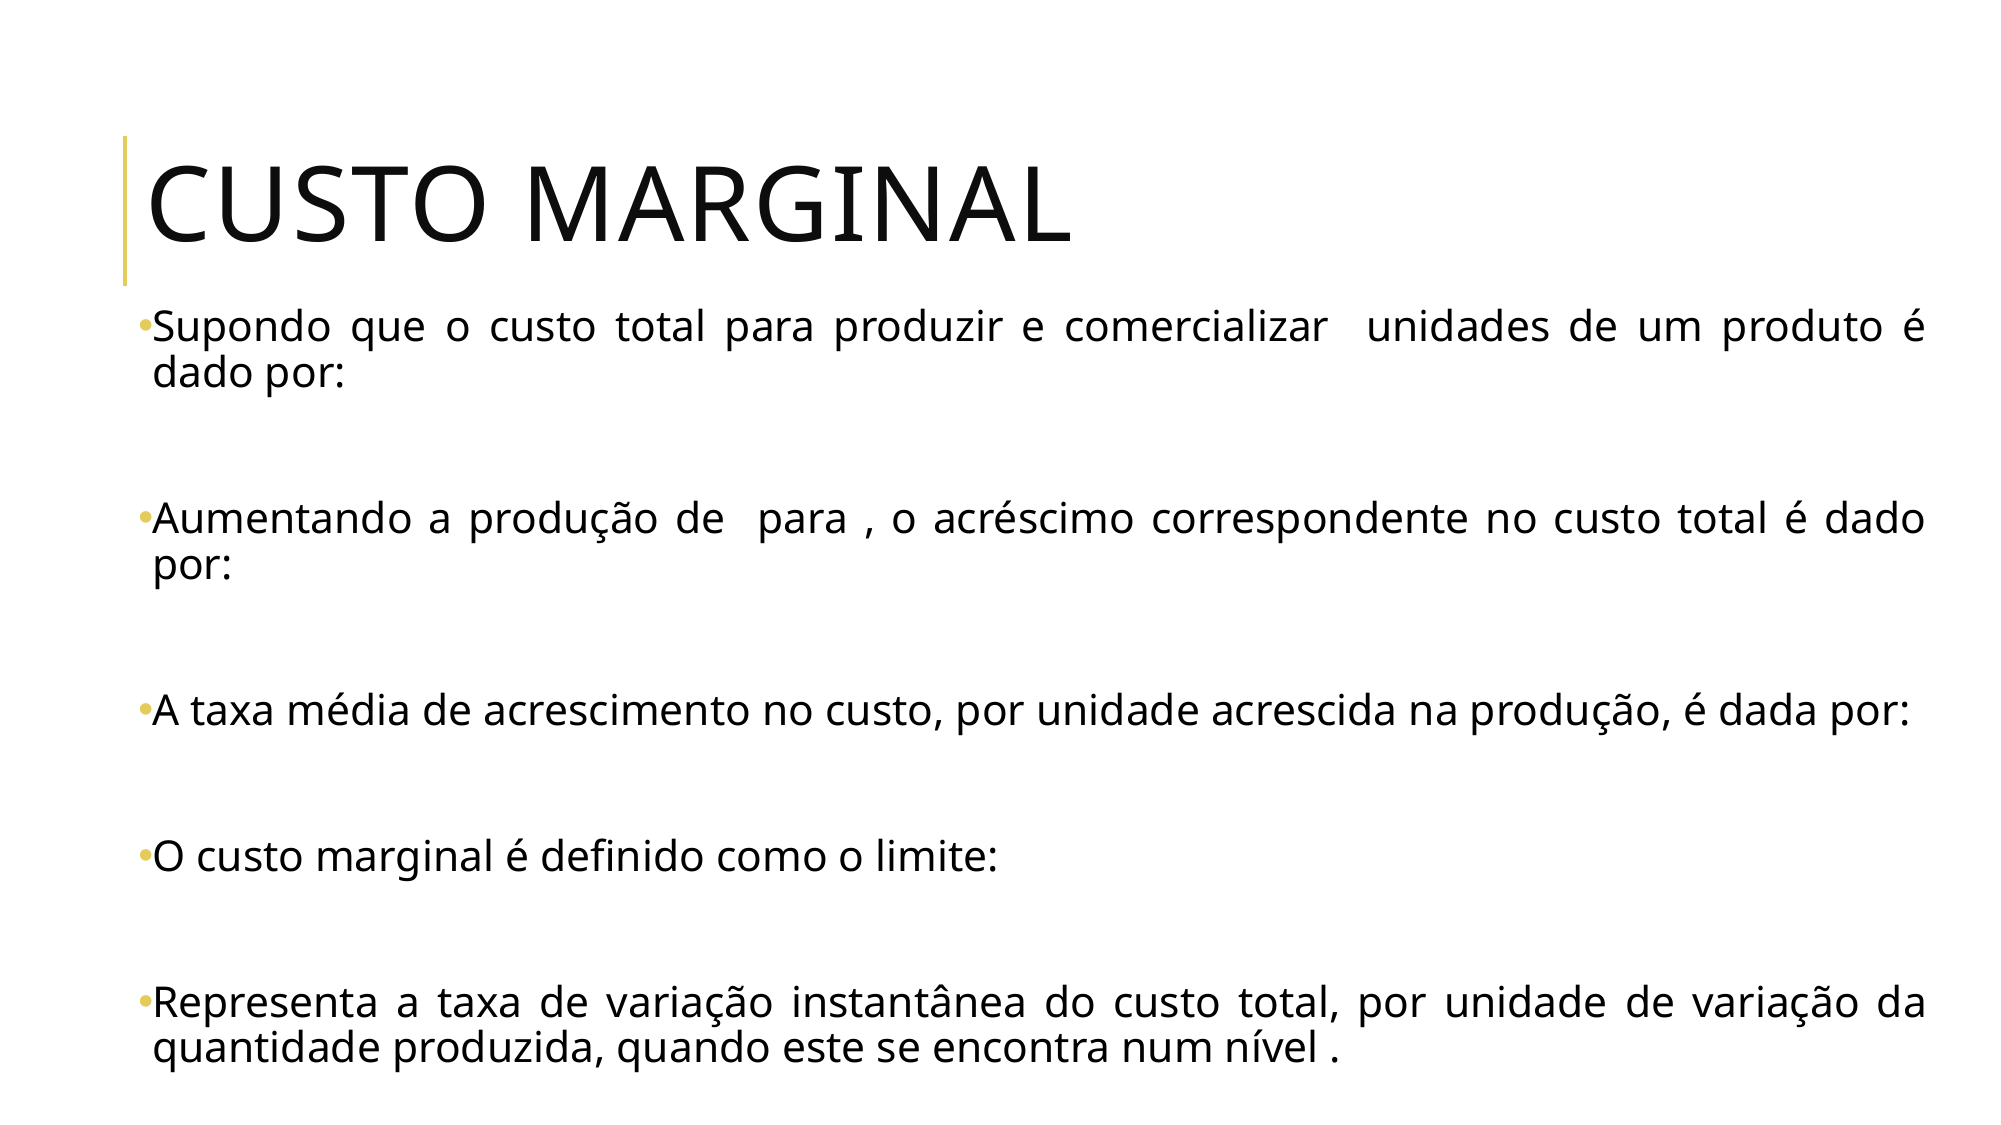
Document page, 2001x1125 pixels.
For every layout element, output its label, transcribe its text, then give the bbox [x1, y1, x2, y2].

title Custo marginal [130, 136, 1935, 288]
